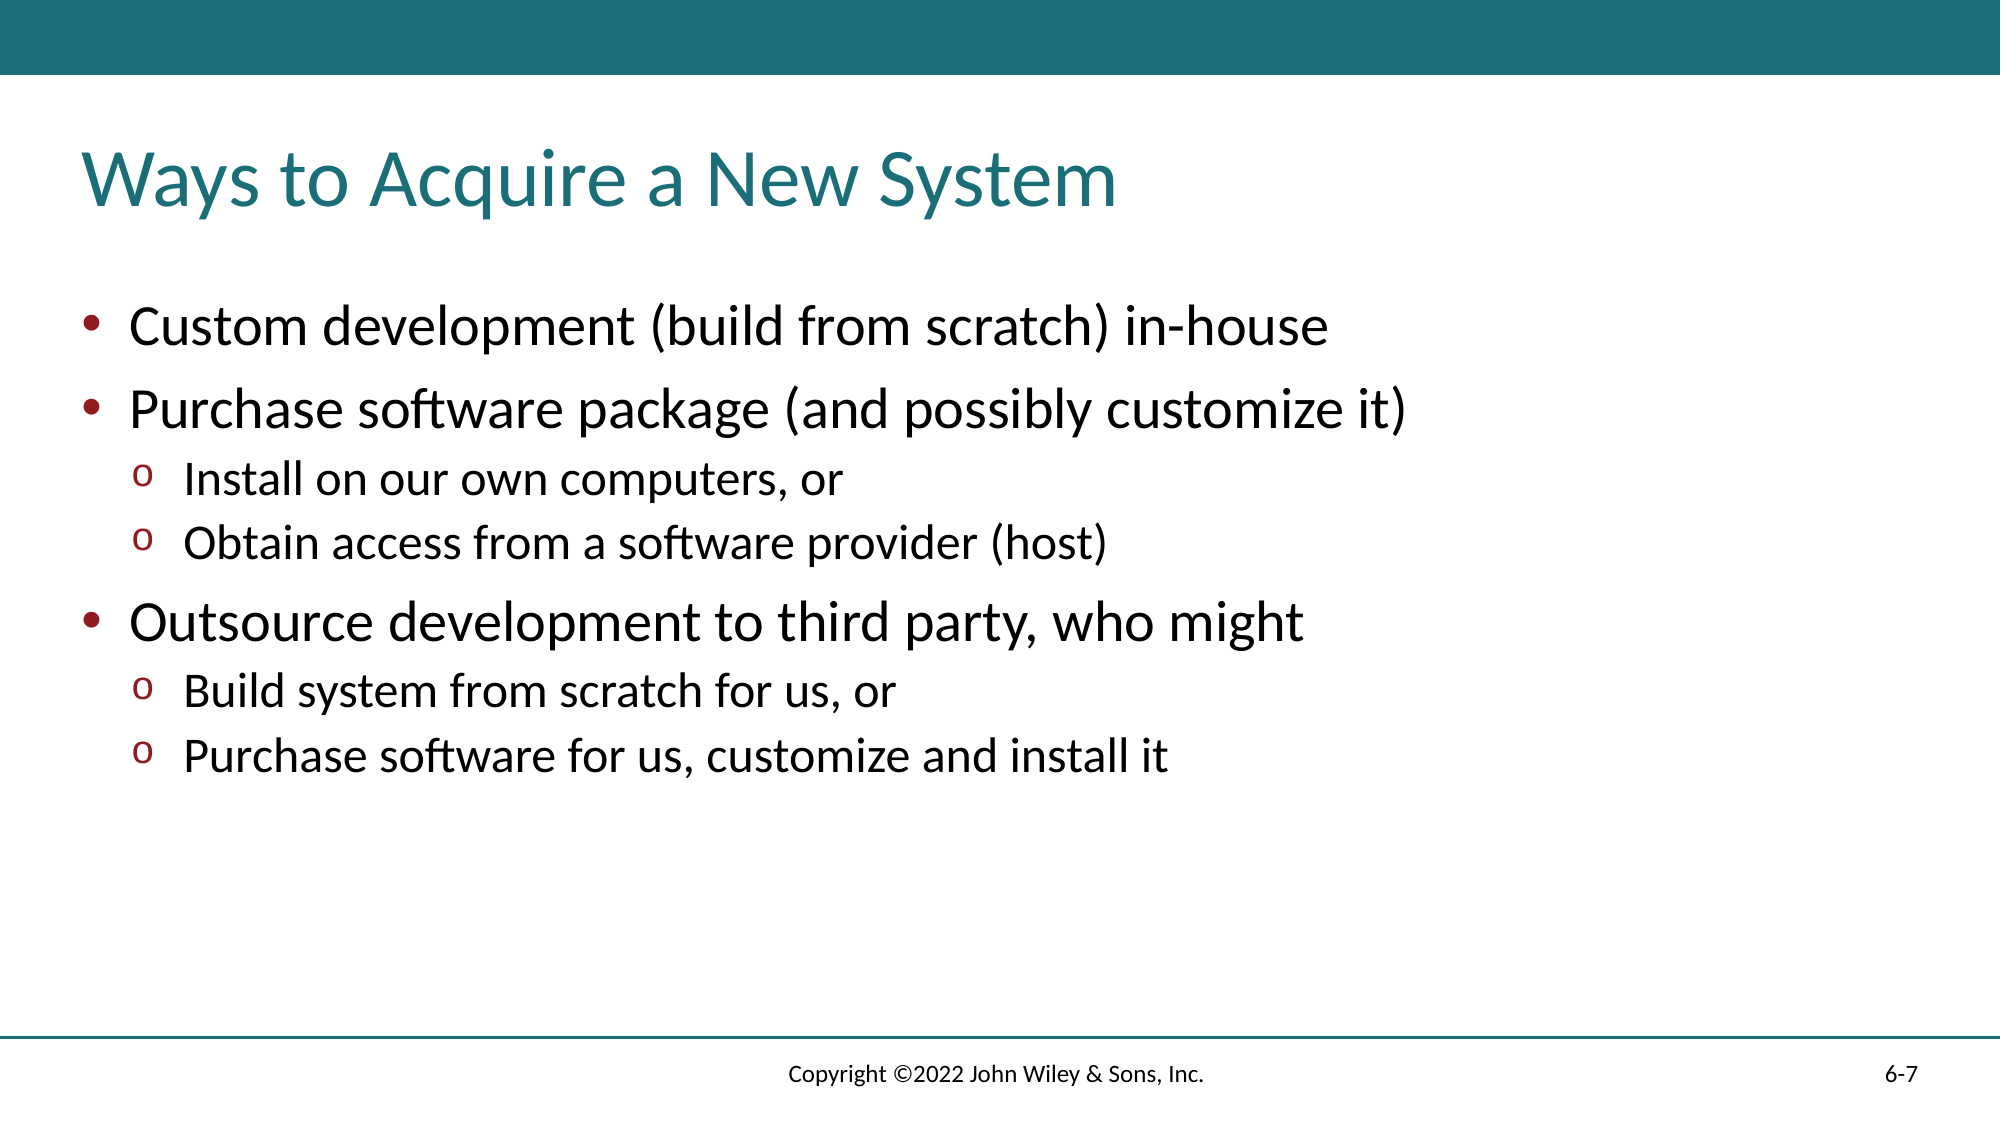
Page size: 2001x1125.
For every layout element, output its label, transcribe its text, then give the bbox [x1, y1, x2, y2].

footer Copyright ©2022 John Wiley & Sons, Inc. [662, 1042, 1338, 1103]
slide_number 6-7 [1412, 1042, 1934, 1103]
title Ways to Acquire a New System [66, 127, 1934, 287]
list Custom development (build from scratch) in-house Purchase software package (and possibly customize it) Install on our own computers, or Obtain access from a software provider (host) Outsource development to third party, who might Build system from scratch for us, or Purchase software for us, customize and install it [66, 287, 1934, 1025]
